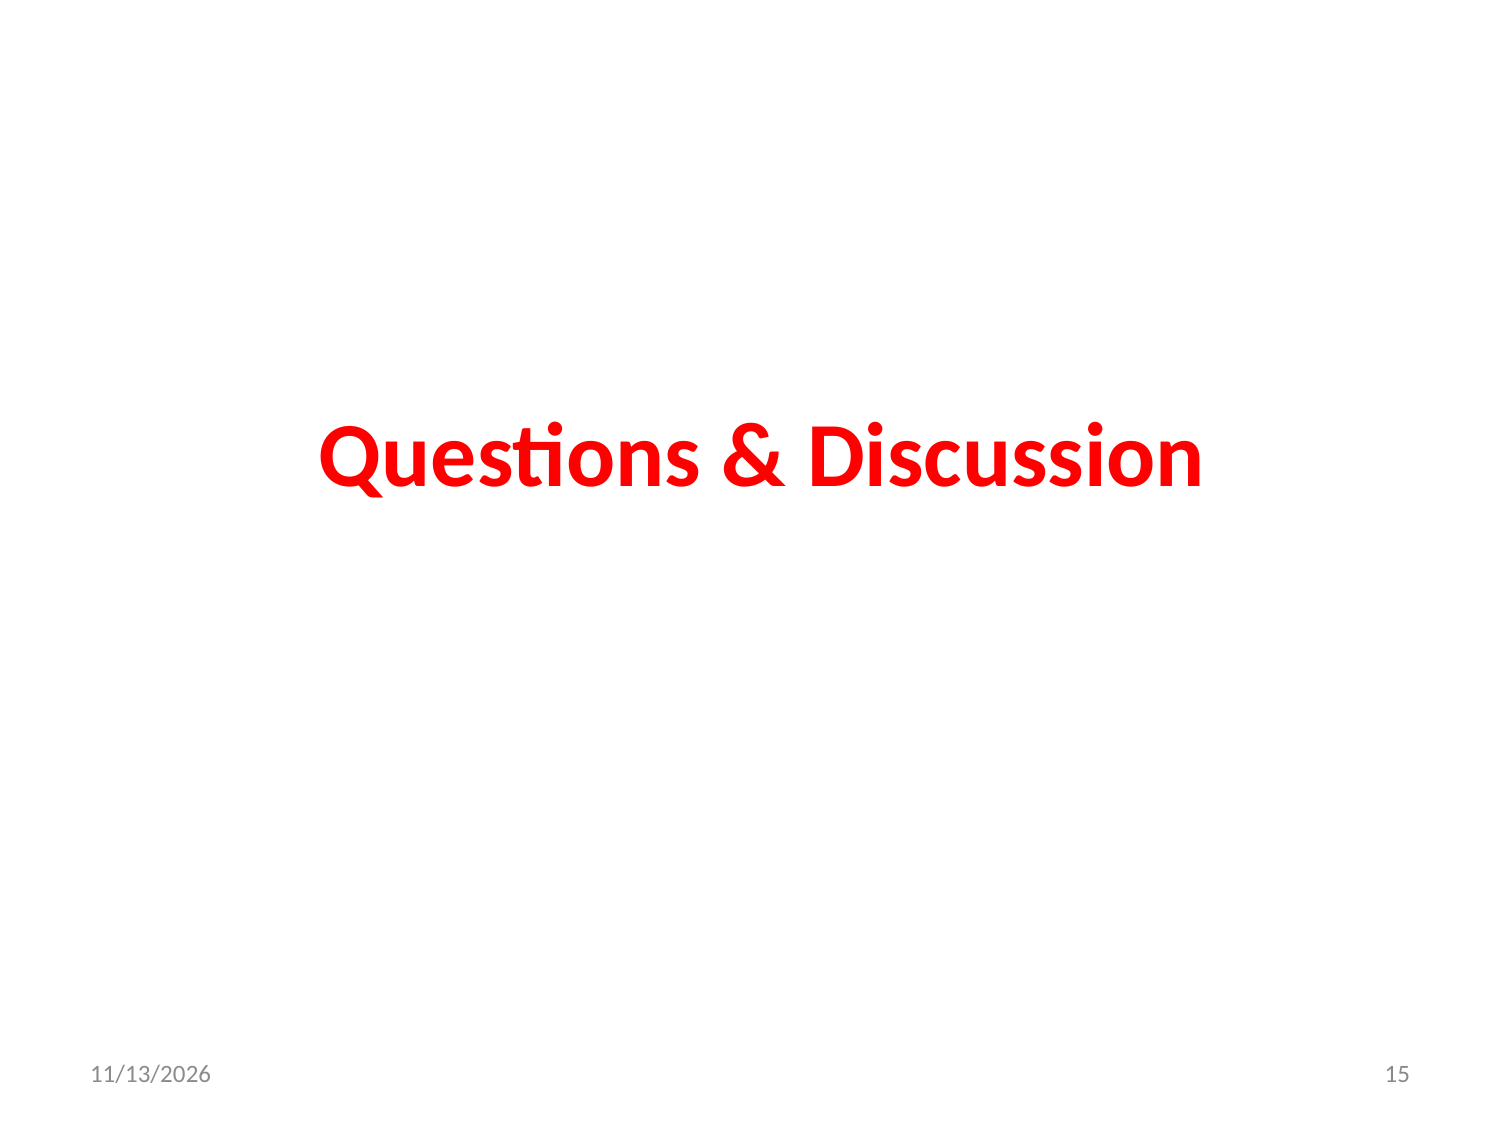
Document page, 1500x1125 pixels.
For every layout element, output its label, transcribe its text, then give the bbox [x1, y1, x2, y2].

list Questions & Discussion [87, 387, 1438, 475]
slide_number 15 [1074, 1042, 1425, 1103]
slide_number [75, 1042, 425, 1103]
